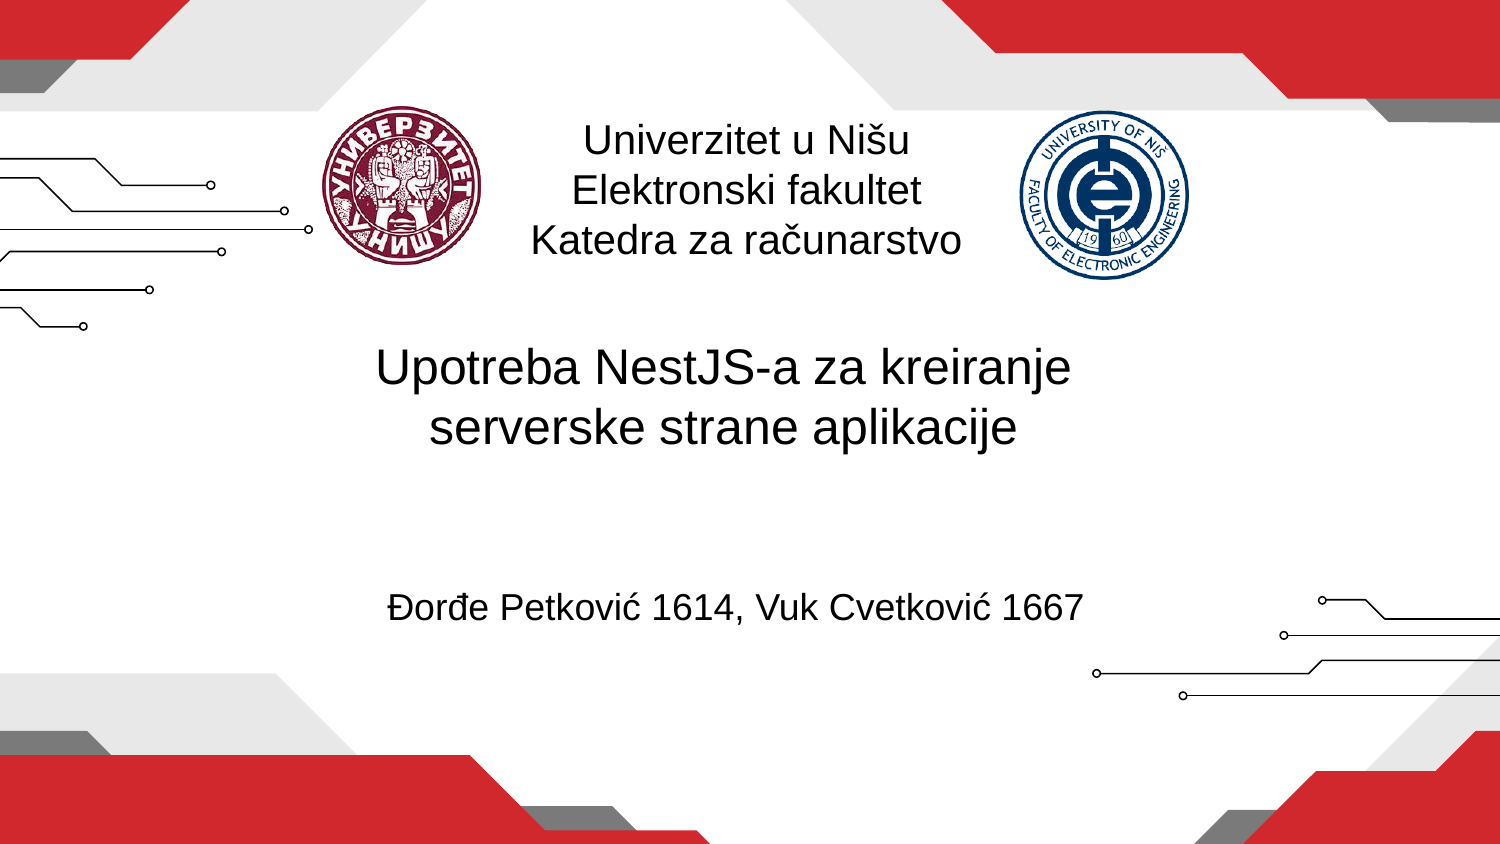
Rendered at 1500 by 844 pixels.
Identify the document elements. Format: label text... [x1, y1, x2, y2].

picture [322, 105, 481, 265]
picture [1015, 105, 1193, 284]
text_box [0, 158, 313, 331]
text_box Univerzitet u Nišu Elektronski fakultet Katedra za računarstvo [225, 97, 1268, 162]
subtitle Đorđe Petković 1614, Vuk Cvetković 1667 [214, 567, 1258, 632]
text_box Upotreba NestJS-a za kreiranje serverske strane aplikacije [304, 331, 1143, 470]
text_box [1092, 596, 1500, 700]
